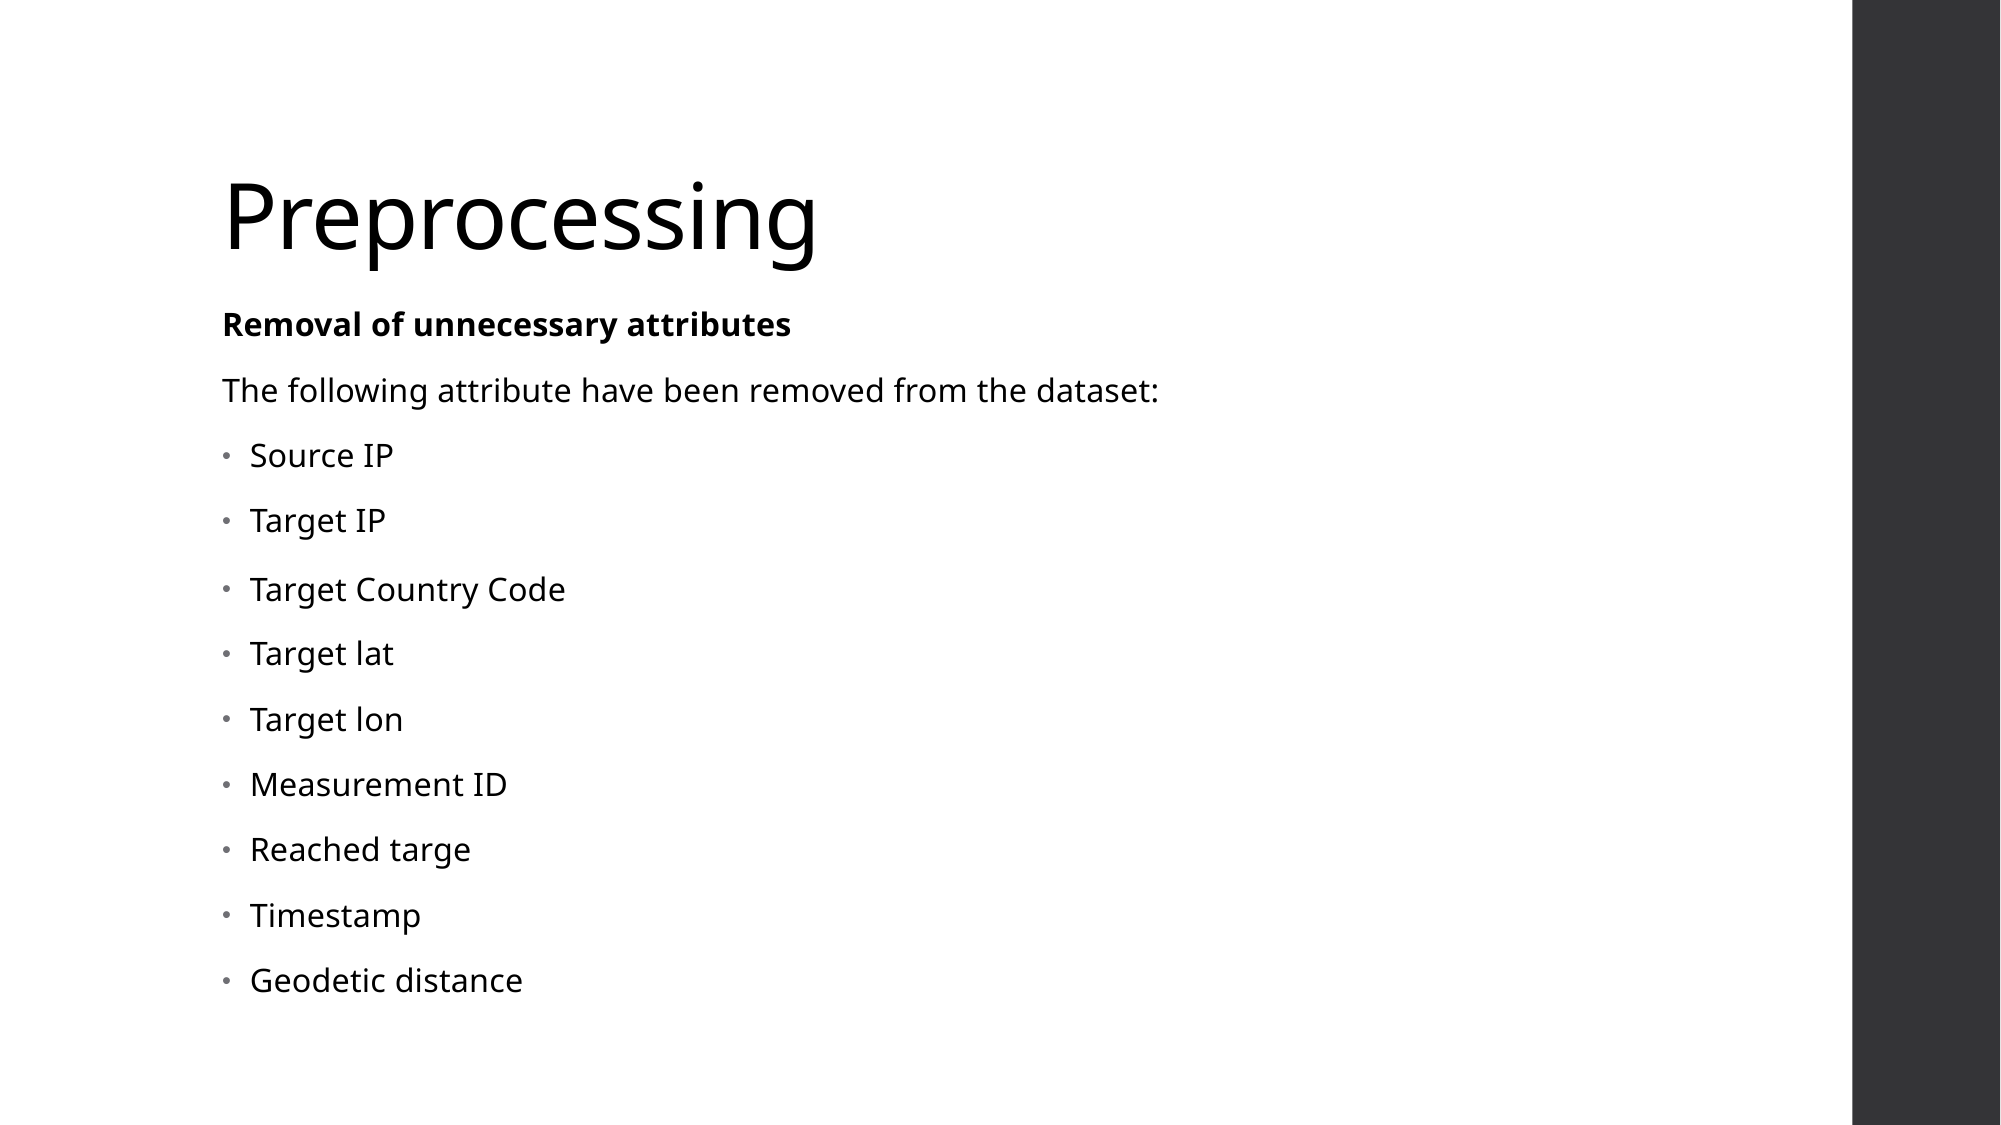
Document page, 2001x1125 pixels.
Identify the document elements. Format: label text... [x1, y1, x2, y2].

title Preprocessing [206, 60, 1797, 278]
list Removal of unnecessary attributes The following attribute have been removed from the dataset: Source IP Target IP Target Country Code Target lat Target lon Measurement ID Reached targe Timestamp Geodetic distance [206, 299, 1617, 1014]
